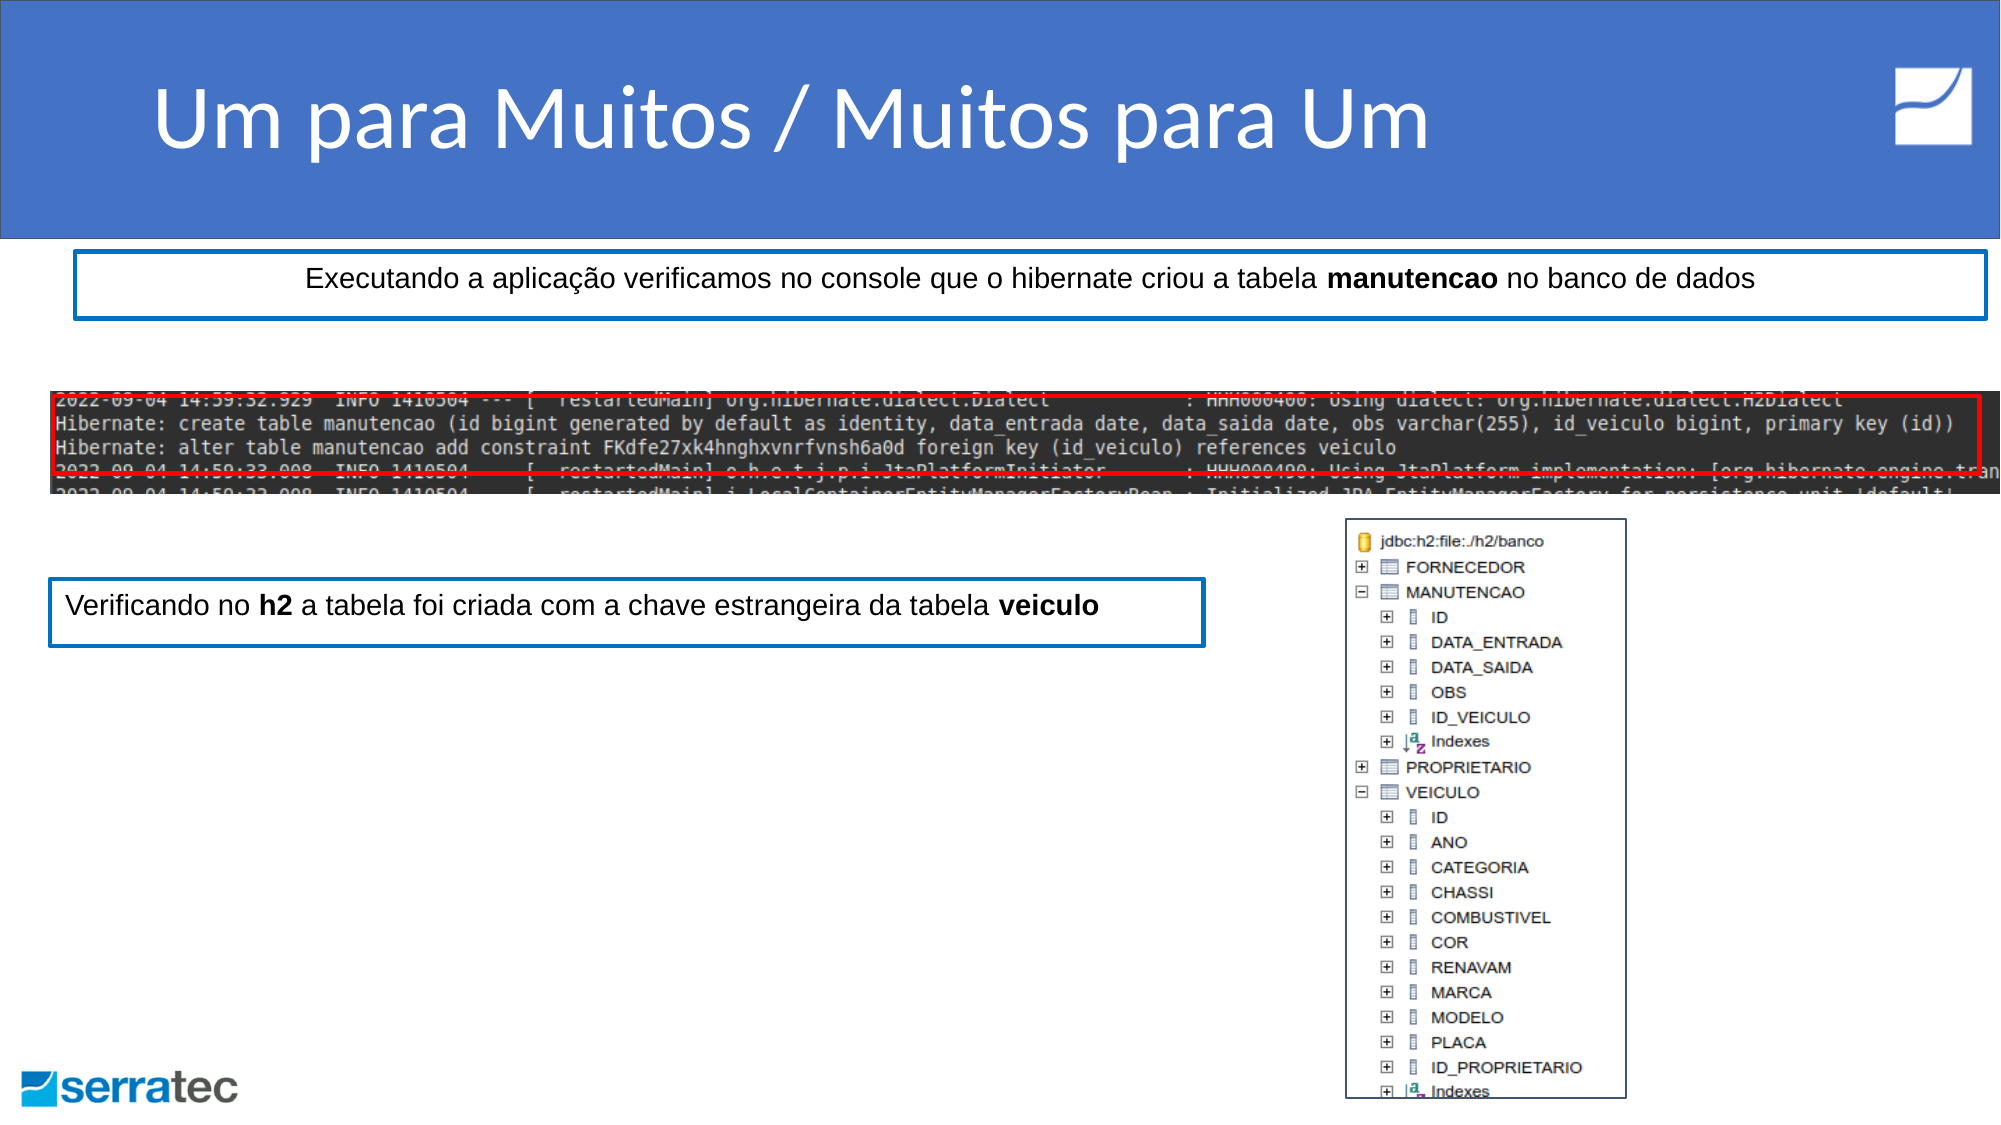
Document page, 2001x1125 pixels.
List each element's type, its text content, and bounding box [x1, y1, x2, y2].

text_box Verificando no h2 a tabela foi criada com a chave estrangeira da tabela veiculo [49, 579, 1204, 646]
picture [1895, 65, 1976, 148]
picture [1346, 519, 1626, 1098]
picture [14, 1064, 247, 1113]
title Um para Muitos / Muitos para Um [137, 9, 1863, 228]
picture [49, 391, 2000, 494]
text_box Executando a aplicação verificamos no console que o hibernate criou a tabela manutencao no banco de dados [74, 251, 1987, 319]
